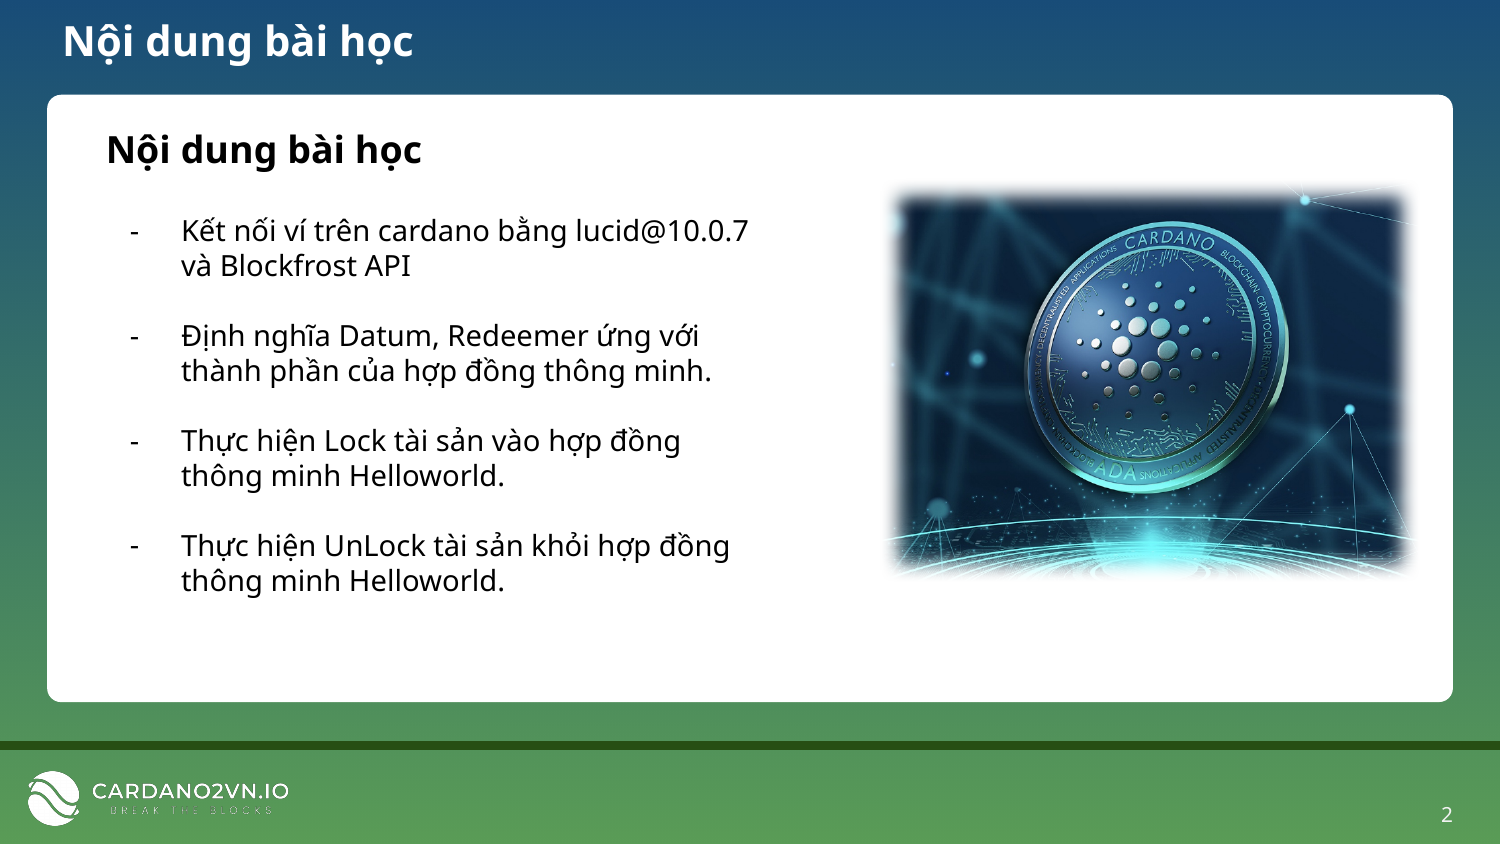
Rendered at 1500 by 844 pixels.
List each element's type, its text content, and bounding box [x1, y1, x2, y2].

title Nội dung bài học [47, 0, 1379, 94]
text_box Kết nối ví trên cardano bằng lucid@10.0.7 và Blockfrost API Định nghĩa Datum, Redeemer ứng với thành phần của hợp đồng thông minh. Thực hiện Lock tài sản vào hợp đồng thông minh Helloworld. Thực hiện UnLock tài sản khỏi hợp đồng thông minh Helloworld. [91, 205, 768, 605]
picture [880, 177, 1420, 583]
slide_number 2 [1362, 795, 1453, 837]
picture [0, 0, 1500, 741]
picture [0, 750, 1500, 844]
text_box Nội dung bài học [91, 118, 611, 179]
